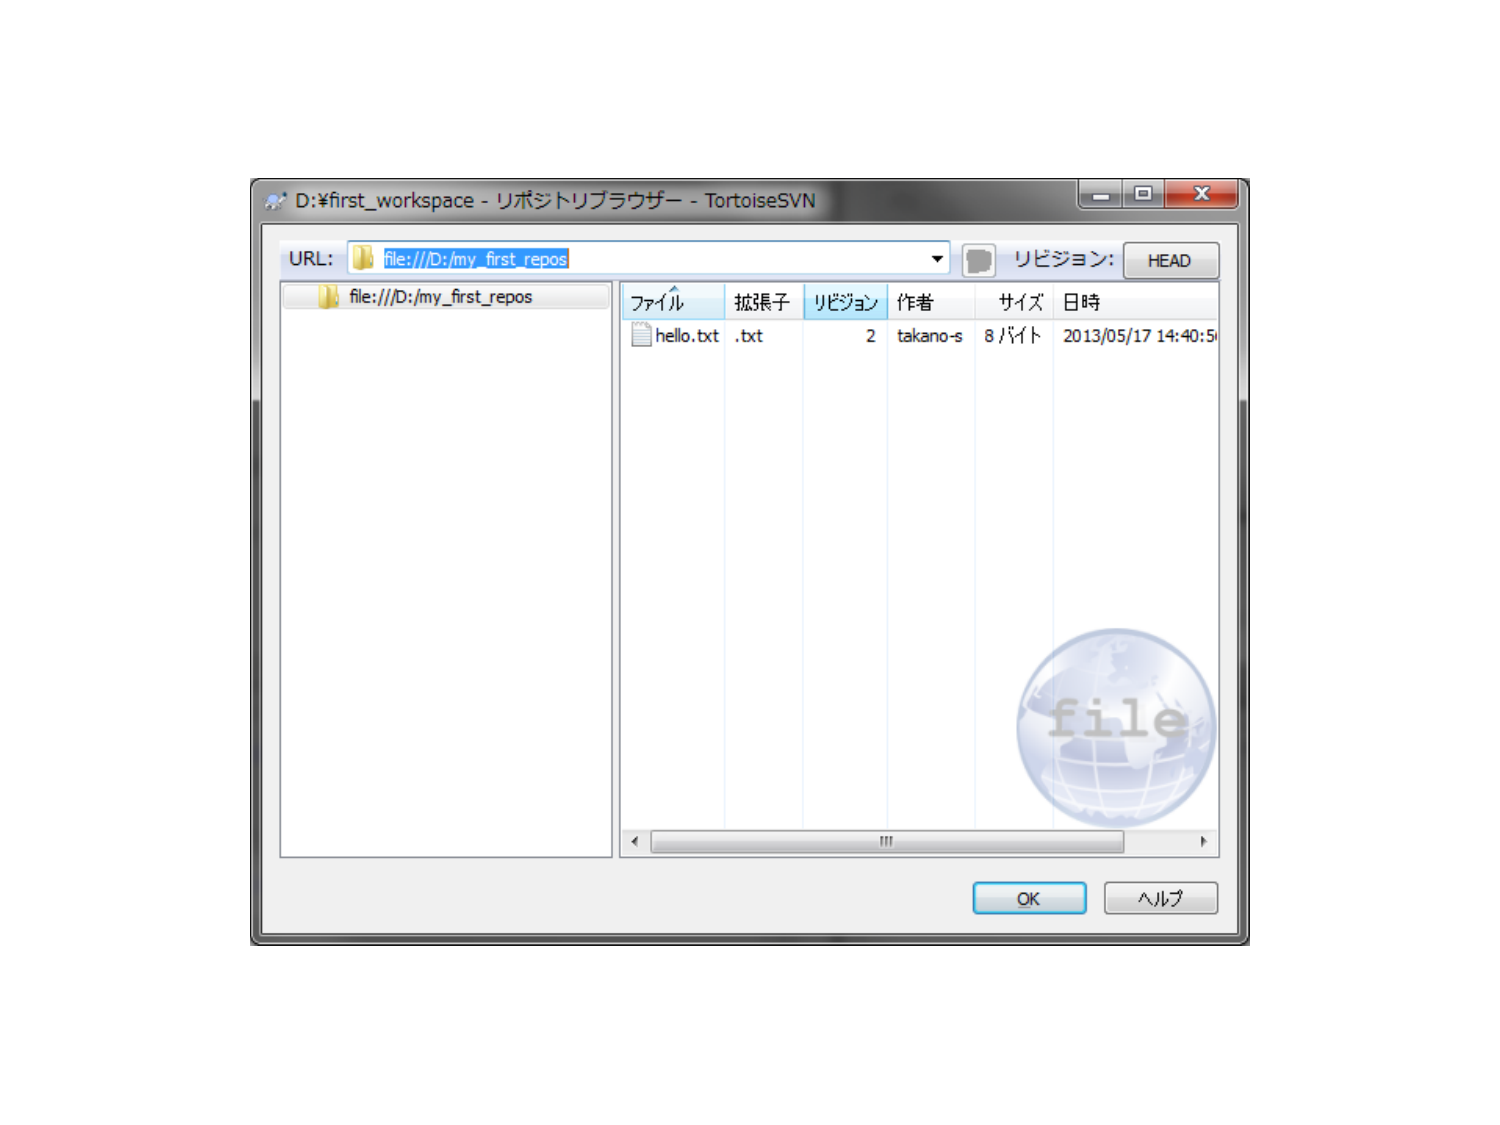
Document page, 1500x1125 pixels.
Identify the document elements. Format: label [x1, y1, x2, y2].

picture [250, 178, 1250, 947]
